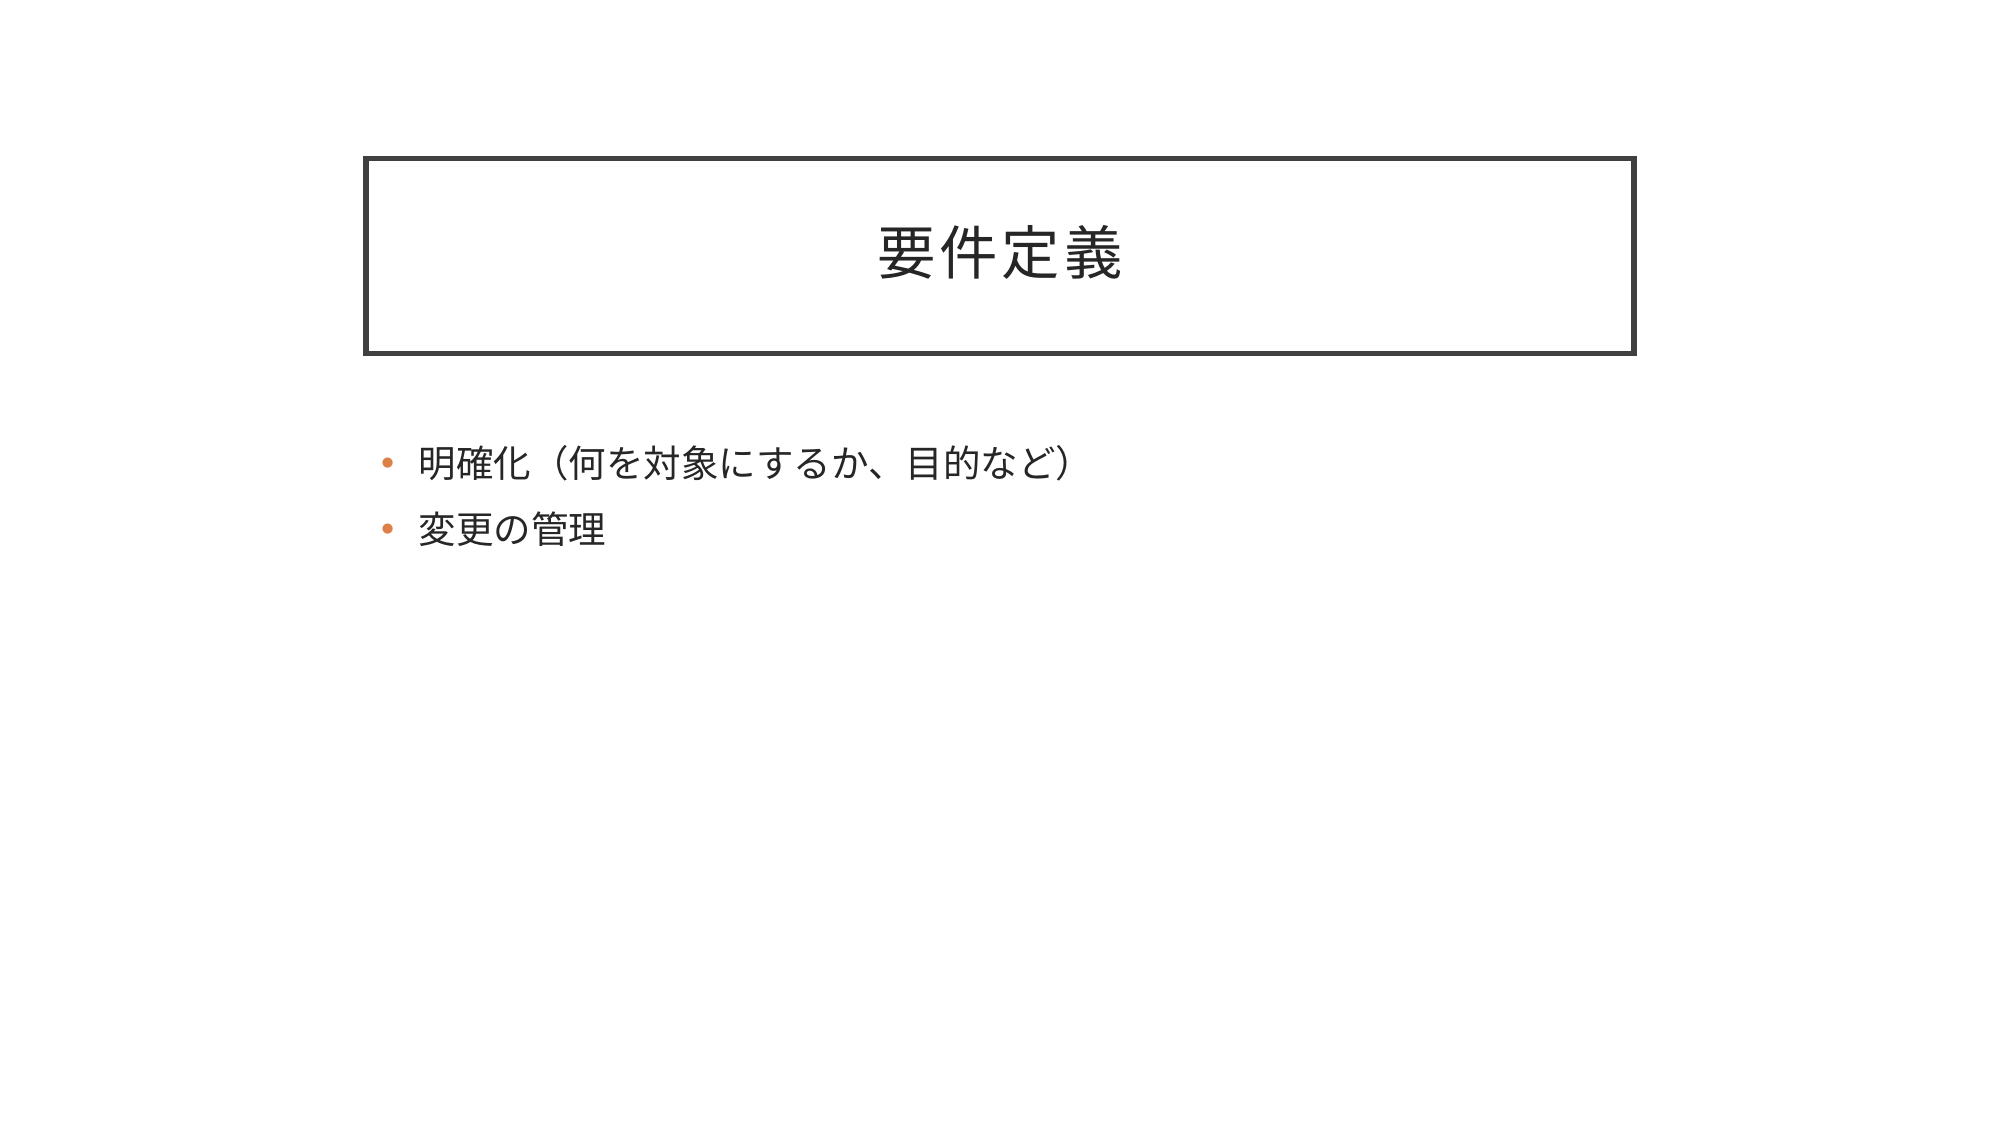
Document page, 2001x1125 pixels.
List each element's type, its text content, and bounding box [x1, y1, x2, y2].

list 明確化（何を対象にするか、目的など） 変更の管理 [366, 432, 1634, 942]
title 要件定義 [363, 156, 1637, 356]
